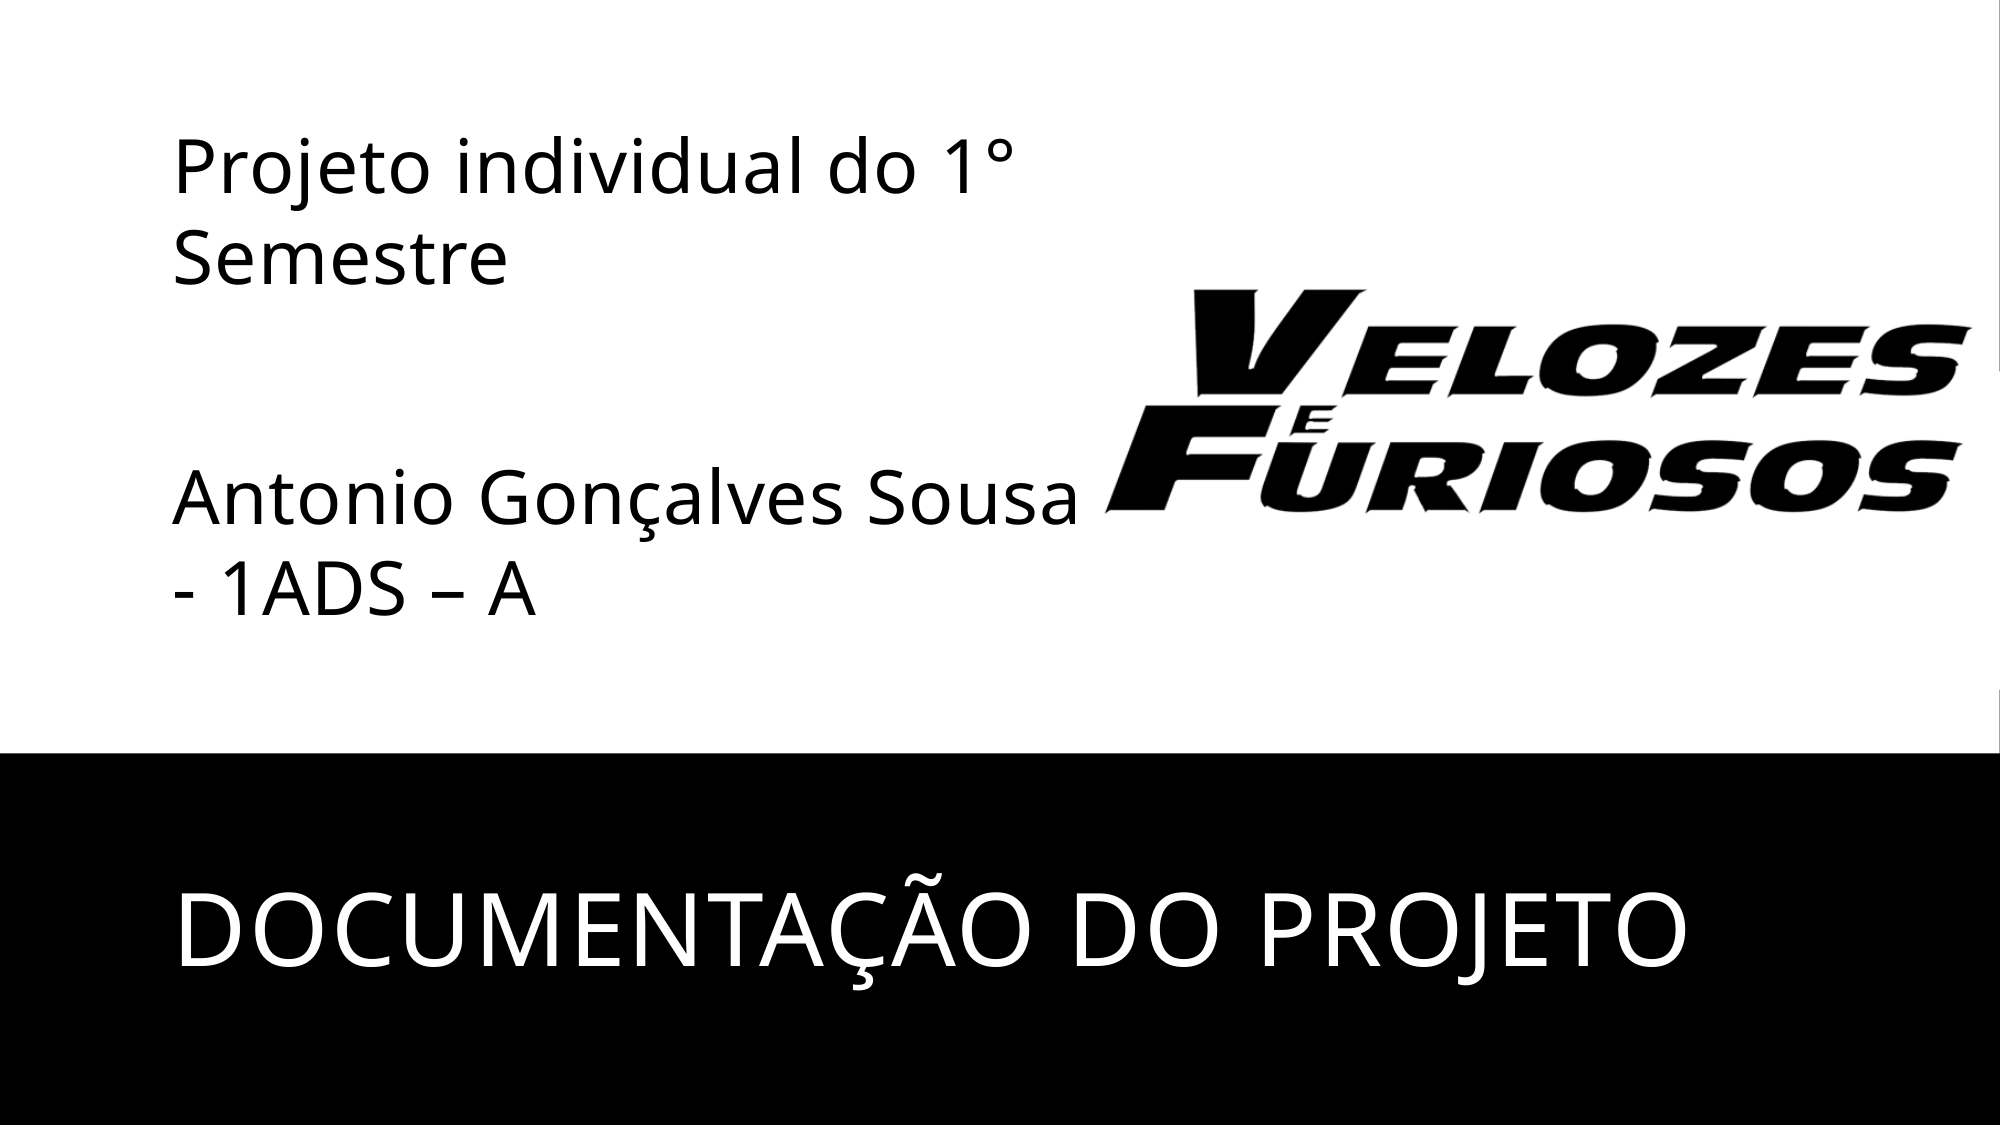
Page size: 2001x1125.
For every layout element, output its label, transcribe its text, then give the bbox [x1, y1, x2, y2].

text_box [0, 752, 2000, 1125]
title Documentação do Projeto [157, 825, 1842, 1043]
text_box [0, 0, 2000, 752]
picture [1097, 238, 1982, 571]
subtitle Projeto individual do 1° Semestre Antonio Gonçalves Sousa - 1ADS – A [157, 109, 1132, 700]
